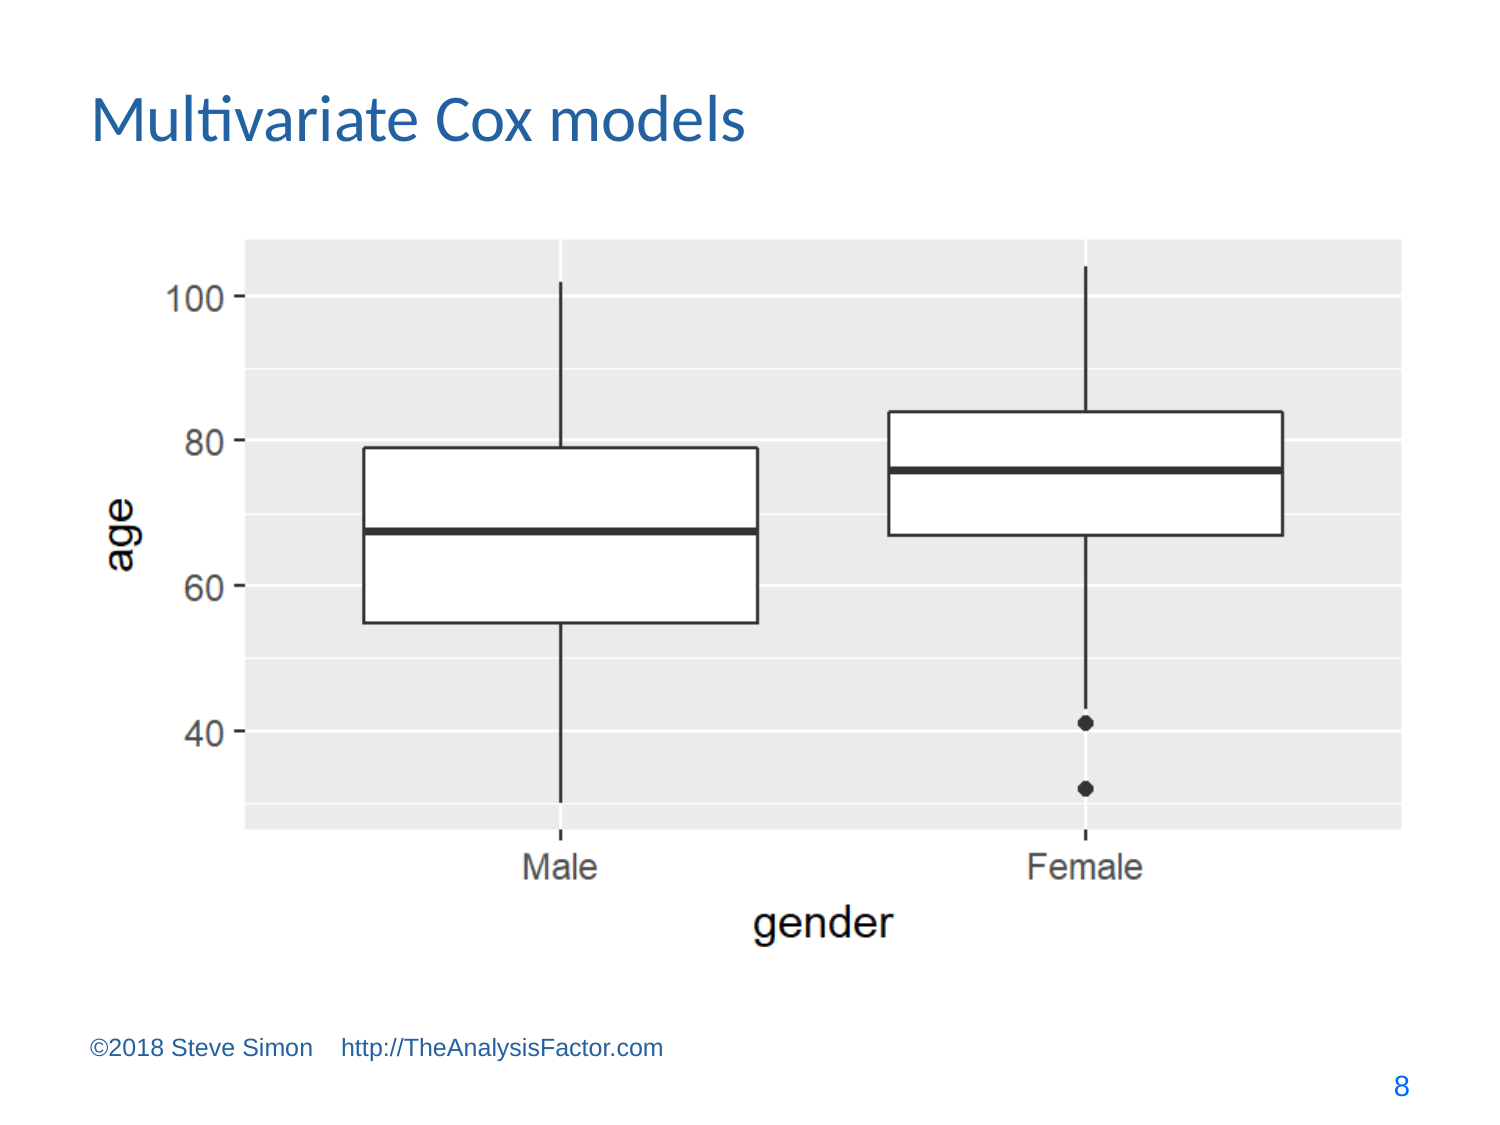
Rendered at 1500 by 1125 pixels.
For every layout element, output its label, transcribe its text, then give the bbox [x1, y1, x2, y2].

slide_number 8 [1275, 1025, 1425, 1104]
title Multivariate Cox models [75, 62, 1425, 163]
picture [74, 217, 1426, 969]
footer ©2018 Steve Simon http://TheAnalysisFactor.com [75, 1024, 1338, 1103]
